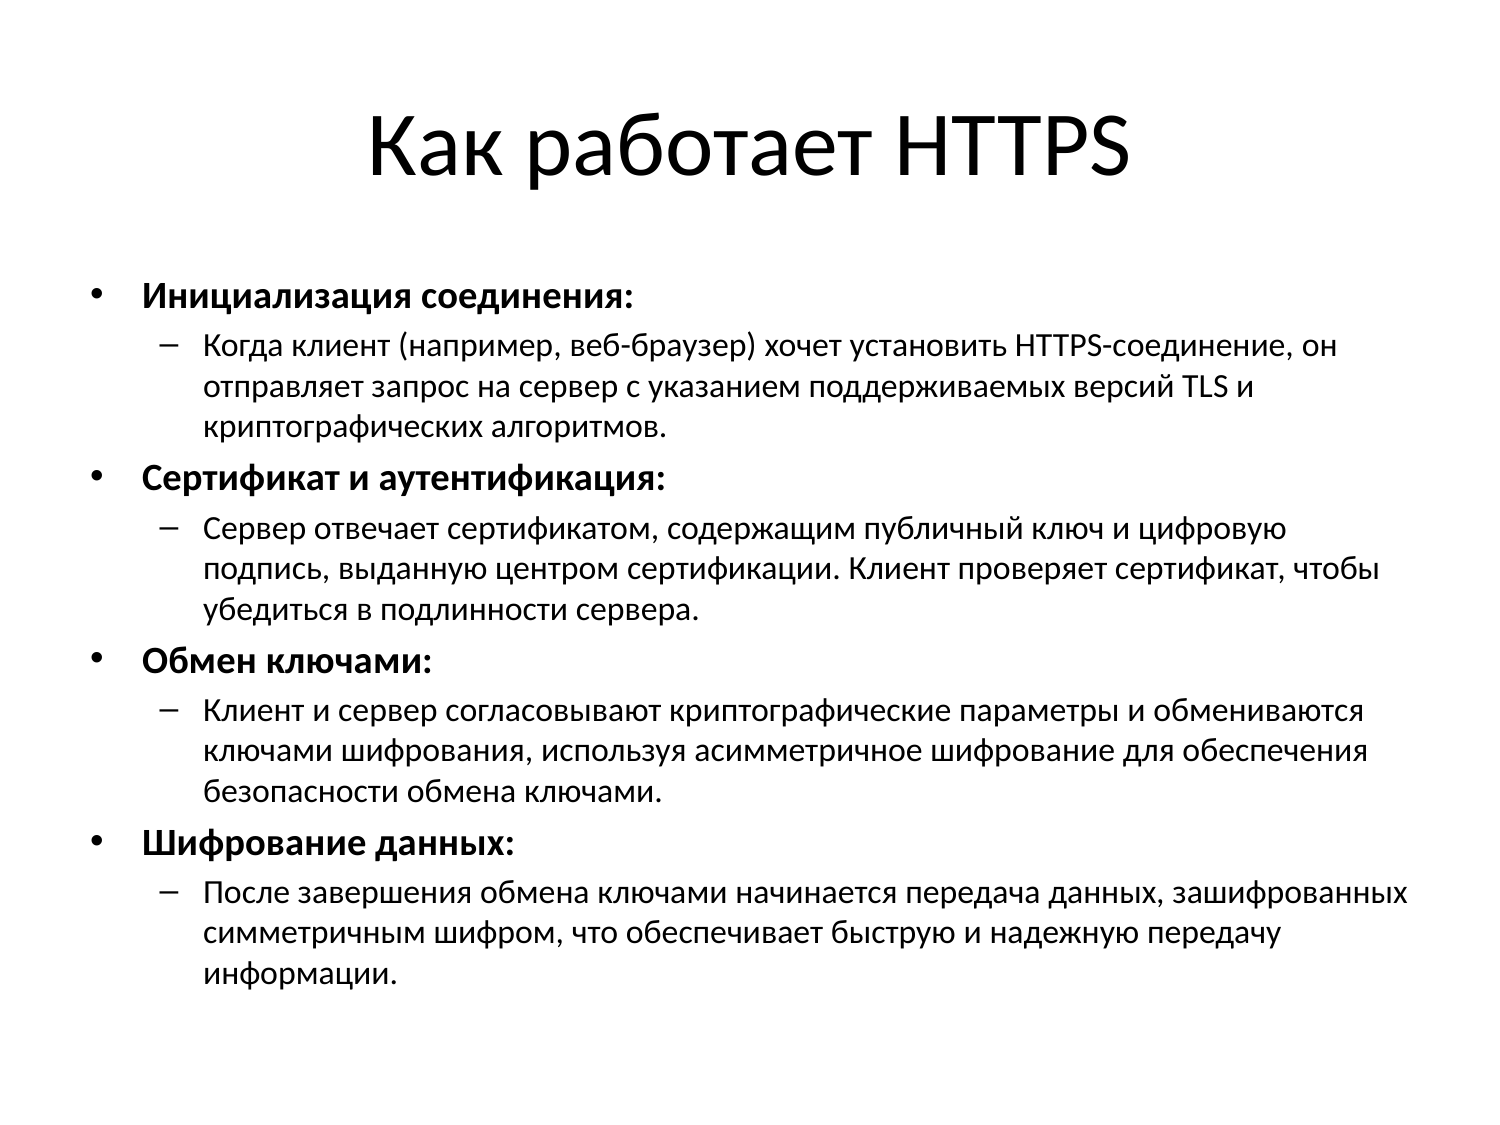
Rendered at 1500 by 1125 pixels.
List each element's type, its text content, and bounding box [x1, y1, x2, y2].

title Как работает HTTPS [75, 45, 1425, 233]
list Инициализация соединения: Когда клиент (например, веб-браузер) хочет установить HTTPS-соединение, он отправляет запрос на сервер с указанием поддерживаемых версий TLS и криптографических алгоритмов. Сертификат и аутентификация: Сервер отвечает сертификатом, содержащим публичный ключ и цифровую подпись, выданную центром сертификации. Клиент проверяет сертификат, чтобы убедиться в подлинности сервера. Обмен ключами: Клиент и сервер согласовывают криптографические параметры и обмениваются ключами шифрования, используя асимметричное шифрование для обеспечения безопасности обмена ключами. Шифрование данных: После завершения обмена ключами начинается передача данных, зашифрованных симметричным шифром, что обеспечивает быструю и надежную передачу информации. [75, 262, 1425, 1005]
